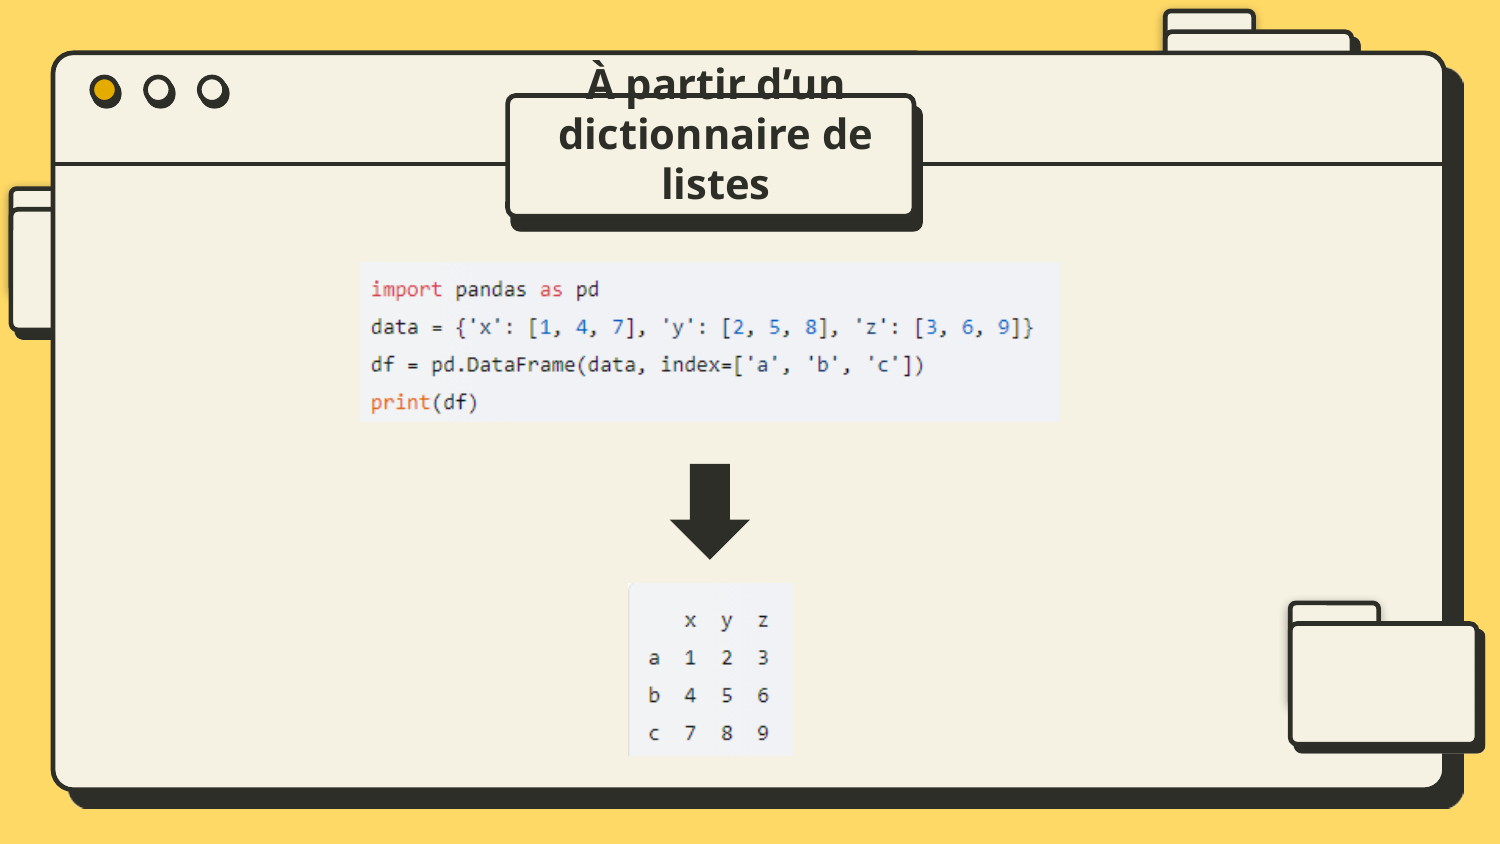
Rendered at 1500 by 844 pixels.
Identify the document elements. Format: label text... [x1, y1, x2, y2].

picture [628, 583, 793, 756]
text_box [669, 463, 751, 560]
picture [360, 262, 1060, 423]
text_box À partir d’un dictionnaire de listes [493, 88, 939, 223]
